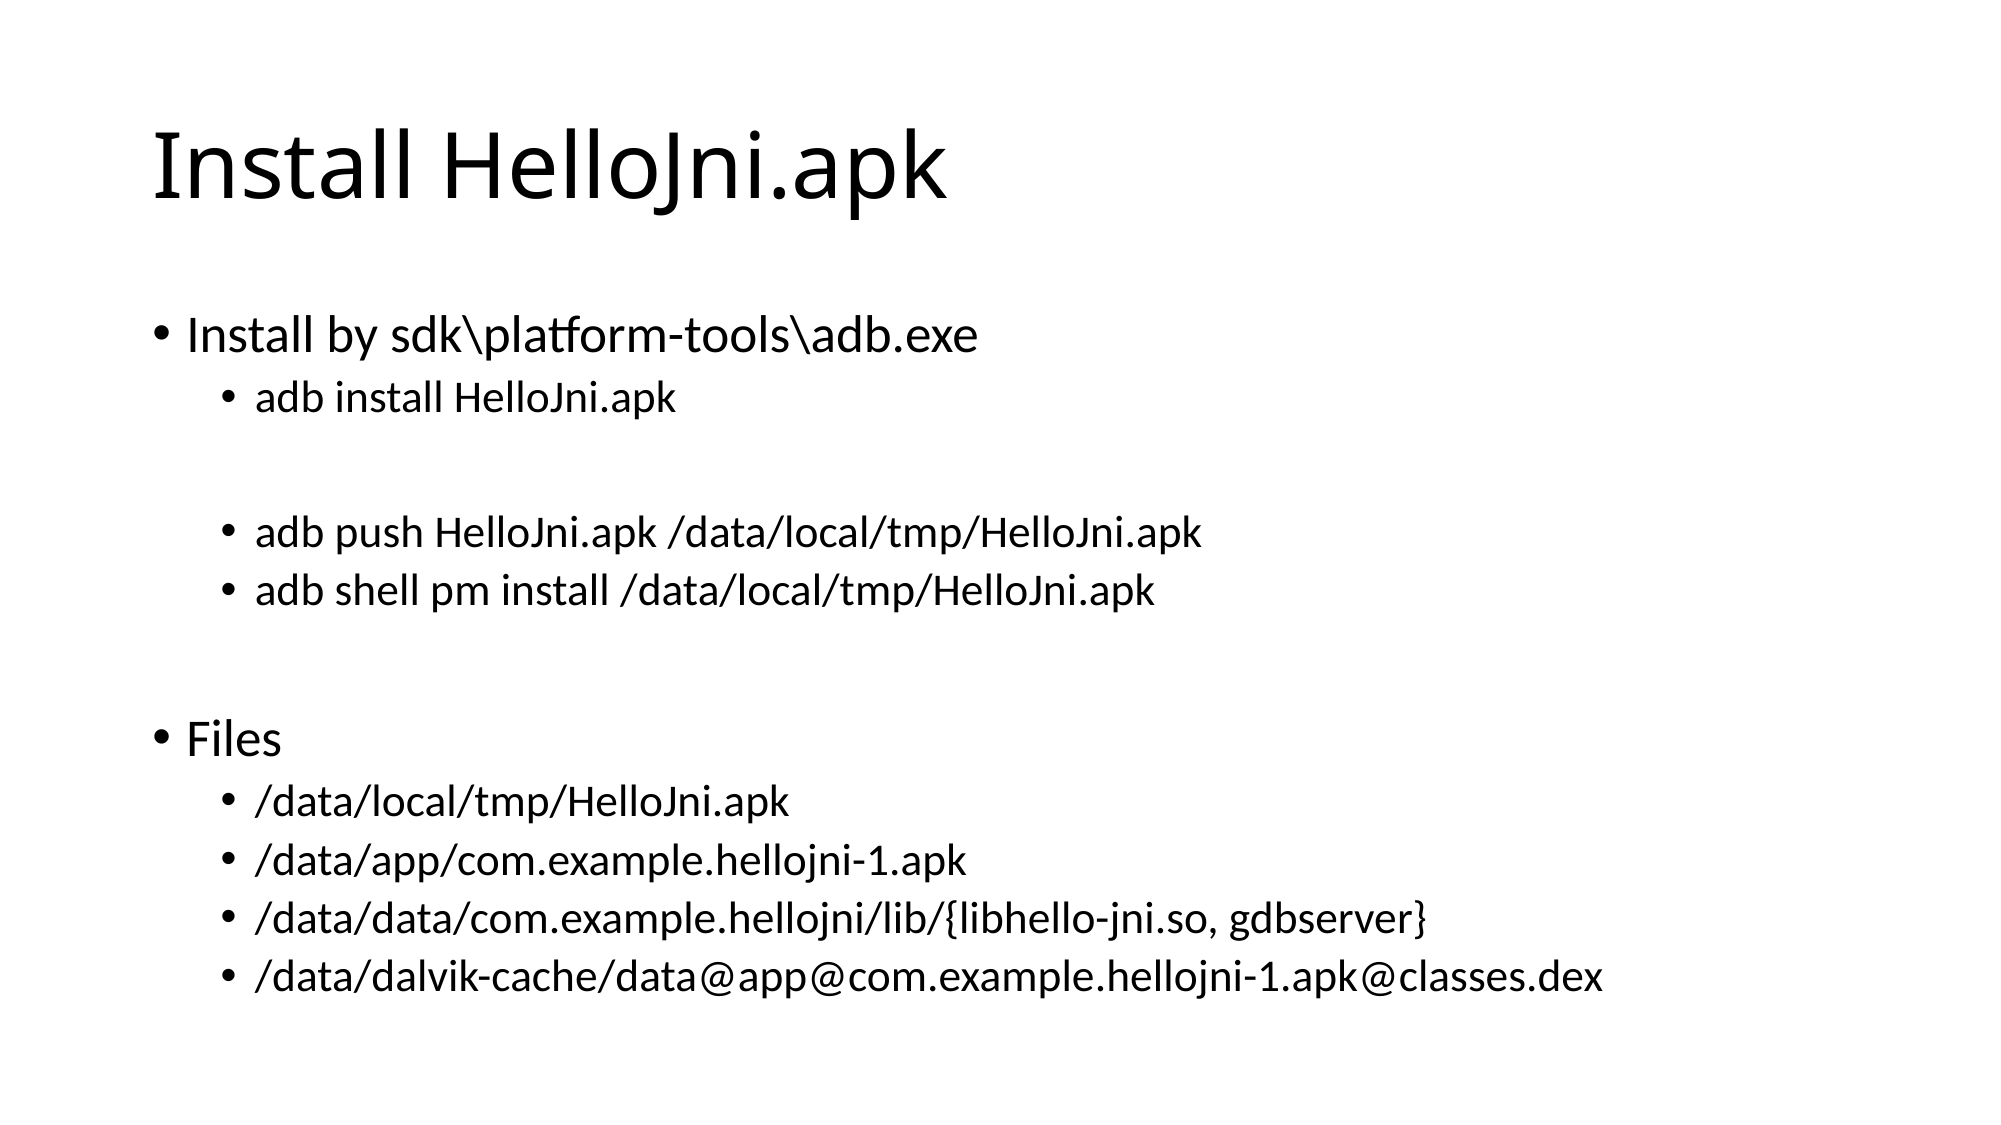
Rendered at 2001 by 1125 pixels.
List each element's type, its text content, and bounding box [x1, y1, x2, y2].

list Install by sdk\platform-tools\adb.exe adb install HelloJni.apk adb push HelloJni.apk /data/local/tmp/HelloJni.apk adb shell pm install /data/local/tmp/HelloJni.apk Files /data/local/tmp/HelloJni.apk /data/app/com.example.hellojni-1.apk /data/data/com.example.hellojni/lib/{libhello-jni.so, gdbserver} /data/dalvik-cache/data@app@com.example.hellojni-1.apk@classes.dex [137, 299, 1863, 1014]
title Install HelloJni.apk [137, 59, 1863, 278]
